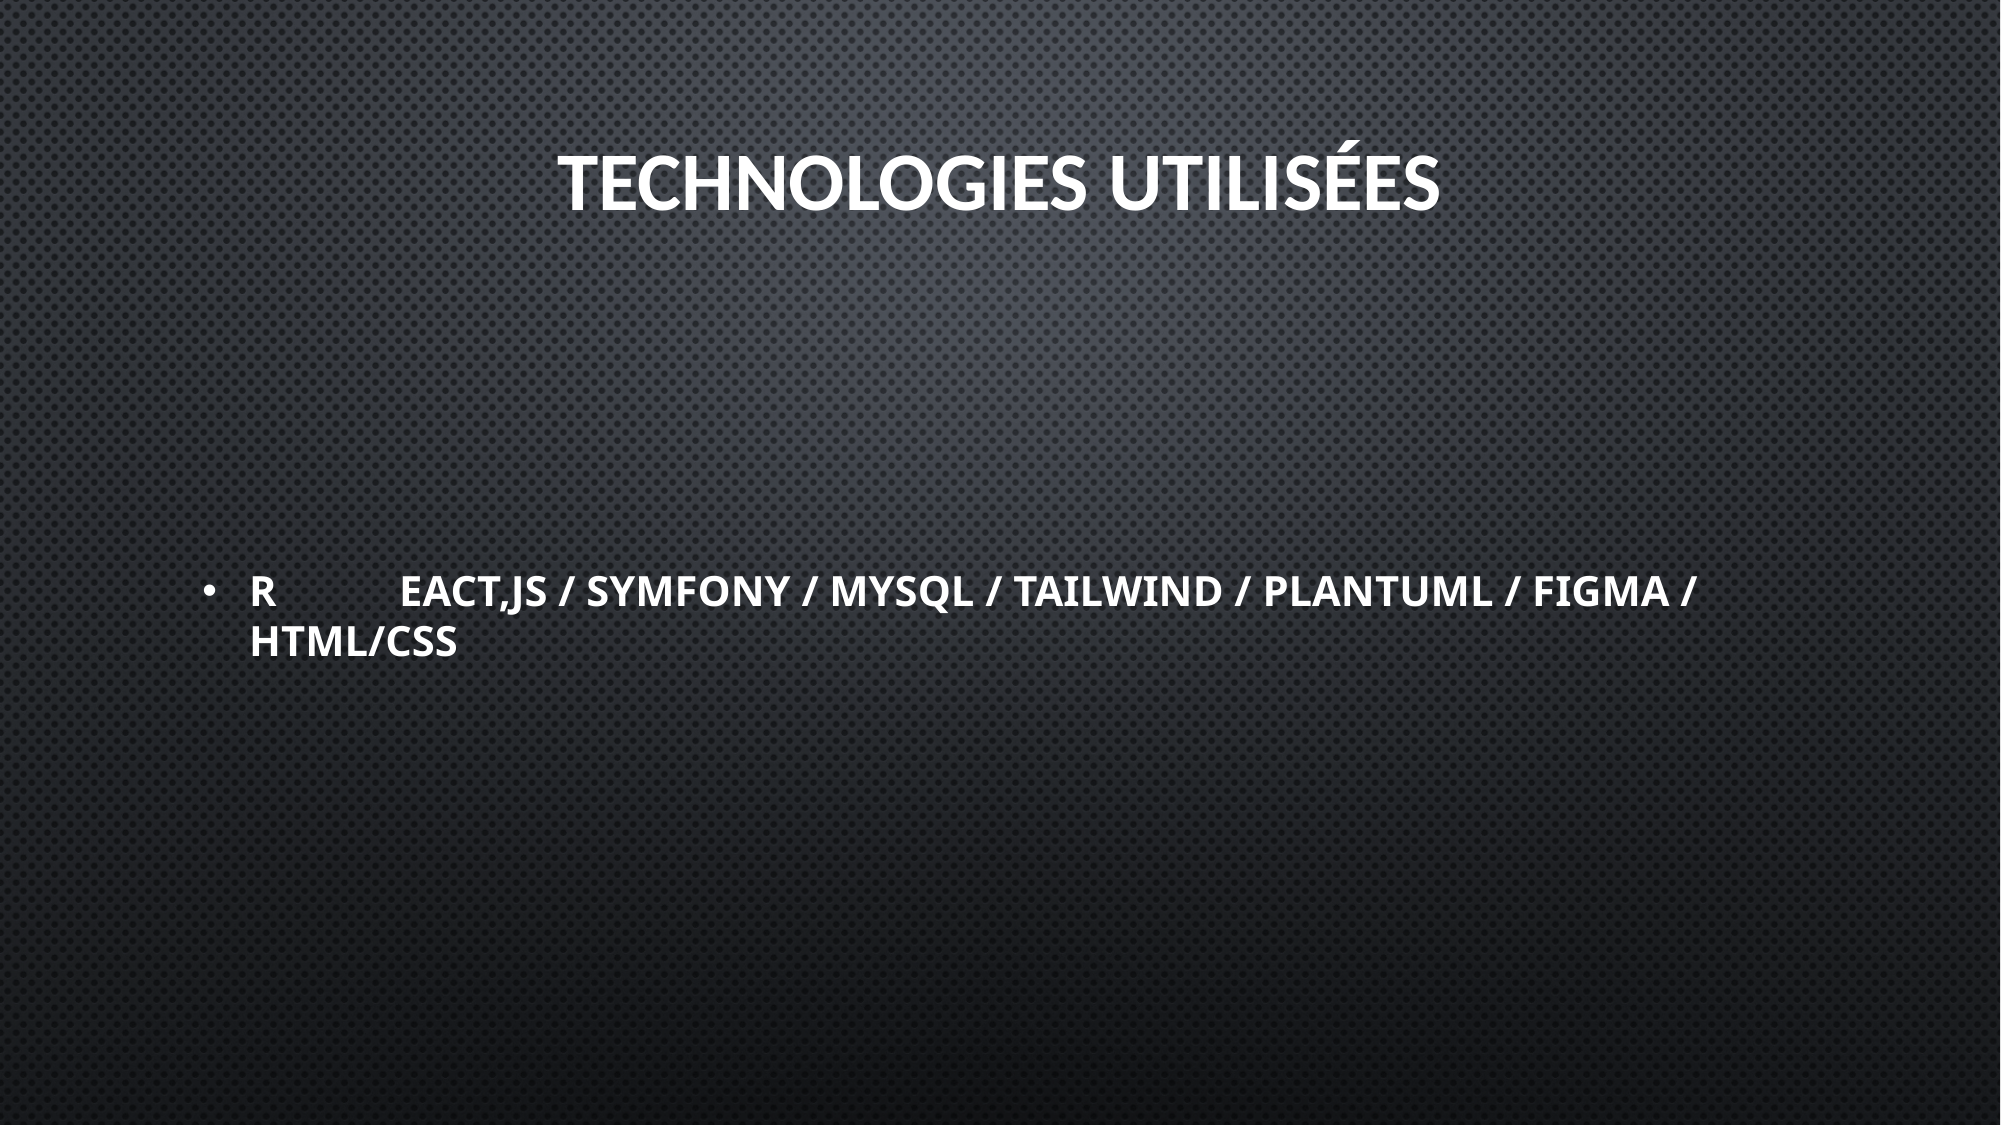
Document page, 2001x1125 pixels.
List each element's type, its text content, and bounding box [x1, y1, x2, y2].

title Technologies utilisées [187, 99, 1813, 255]
list R EACT,JS / SYMFONY / MYSQL / TAILWIND / PLANTUML / FIGMA / HTML/CSS [187, 358, 1813, 872]
